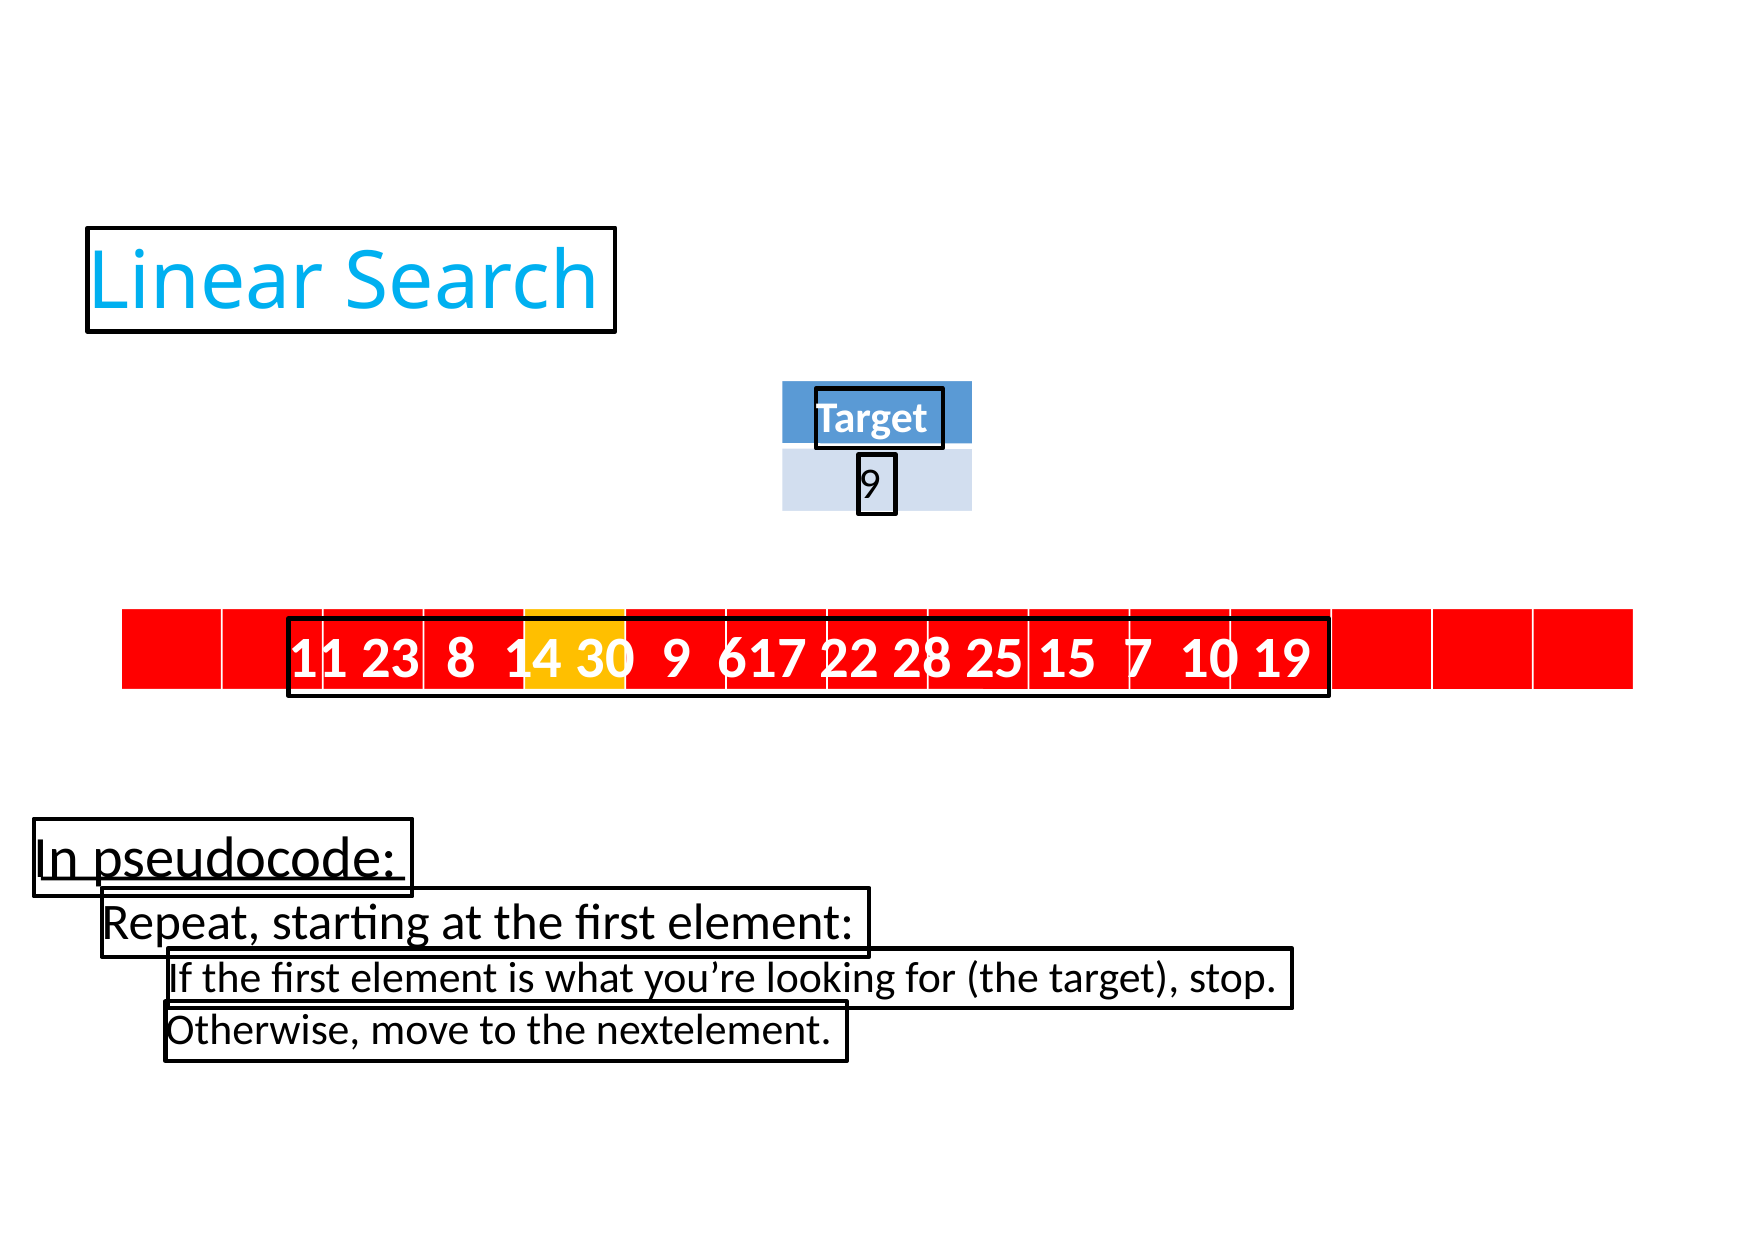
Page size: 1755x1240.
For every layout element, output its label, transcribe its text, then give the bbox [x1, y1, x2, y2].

text_box [119, 606, 1635, 611]
text_box [426, 611, 522, 616]
text_box [945, 443, 970, 449]
text_box [124, 611, 219, 689]
text_box Otherwise, move to the nextelement. [163, 999, 849, 1063]
text_box If the first element is what you’re looking for (the target), stop. [166, 946, 1294, 1010]
text_box [325, 611, 421, 616]
text_box 11 23 8 14 30 9 617 22 28 25 15 7 10 19 [286, 616, 1331, 698]
text_box [1132, 611, 1228, 616]
text_box [527, 611, 623, 616]
text_box [1435, 611, 1530, 689]
text_box [898, 509, 974, 514]
text_box In pseudocode: [32, 817, 414, 898]
text_box [729, 611, 824, 616]
text_box [1429, 611, 1435, 689]
text_box [780, 509, 856, 514]
text_box [784, 449, 970, 509]
text_box [1334, 611, 1429, 689]
text_box [830, 611, 925, 616]
text_box [1530, 611, 1535, 689]
text_box [628, 611, 723, 616]
text_box [780, 378, 974, 383]
text_box [224, 611, 320, 689]
text_box Target [814, 386, 945, 450]
text_box [118, 607, 124, 695]
text_box 9 [856, 452, 898, 516]
text_box [784, 443, 814, 449]
text_box [1331, 689, 1635, 694]
text_box [119, 689, 286, 694]
text_box Repeat, starting at the first element: [100, 886, 871, 959]
text_box [1329, 611, 1334, 689]
text_box [930, 611, 1026, 616]
text_box Linear Search [85, 226, 617, 334]
text_box [0, 124, 1755, 1115]
text_box [1031, 611, 1127, 616]
text_box [1535, 611, 1631, 689]
text_box [1631, 607, 1636, 695]
text_box [970, 379, 976, 513]
text_box [784, 383, 970, 443]
text_box [779, 379, 784, 513]
text_box [219, 611, 224, 689]
text_box [1233, 611, 1329, 616]
